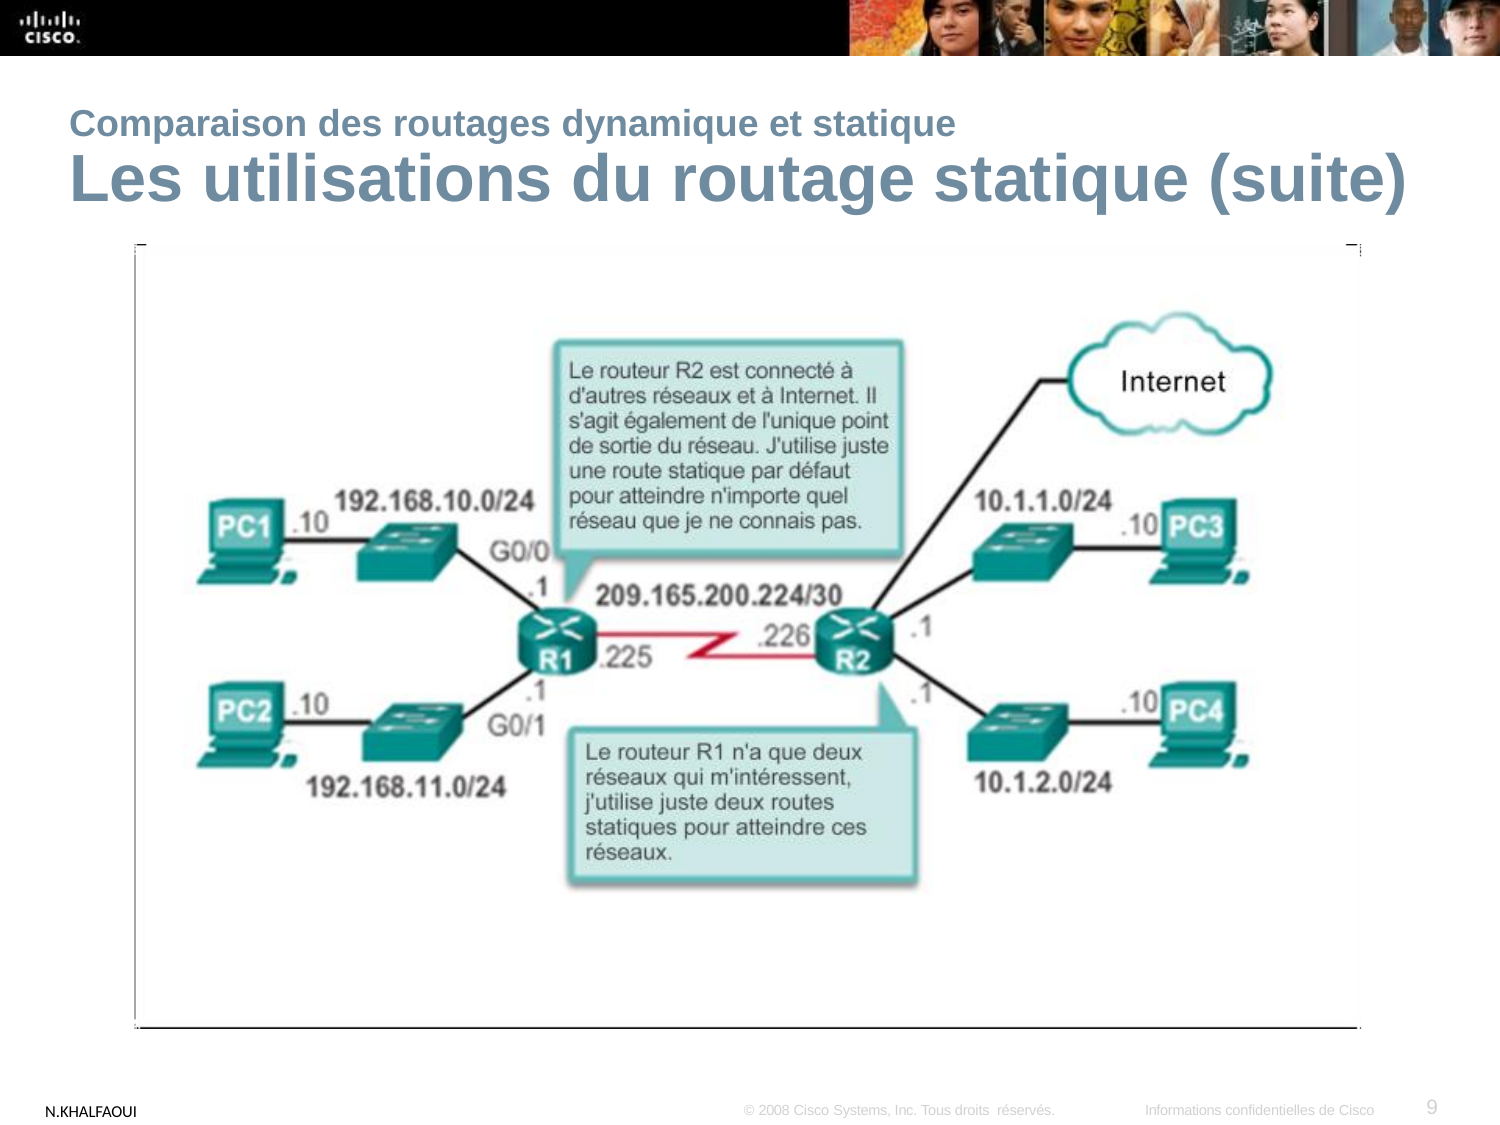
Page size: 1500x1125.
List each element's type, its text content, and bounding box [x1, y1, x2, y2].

title Les utilisations du routage statique (suite) [67, 132, 1410, 323]
text_box Comparaison des routages dynamique et statique [67, 96, 961, 132]
text_box [134, 244, 1362, 1029]
footer © 2008 Cisco Systems, Inc. Tous droits réservés. [741, 1100, 1066, 1125]
text_box 9 [1422, 1093, 1454, 1119]
text_box N.KHALFAOUI [43, 1100, 163, 1122]
picture [0, 0, 1500, 56]
slide_number Informations confidentielles de Cisco [1142, 1100, 1385, 1125]
